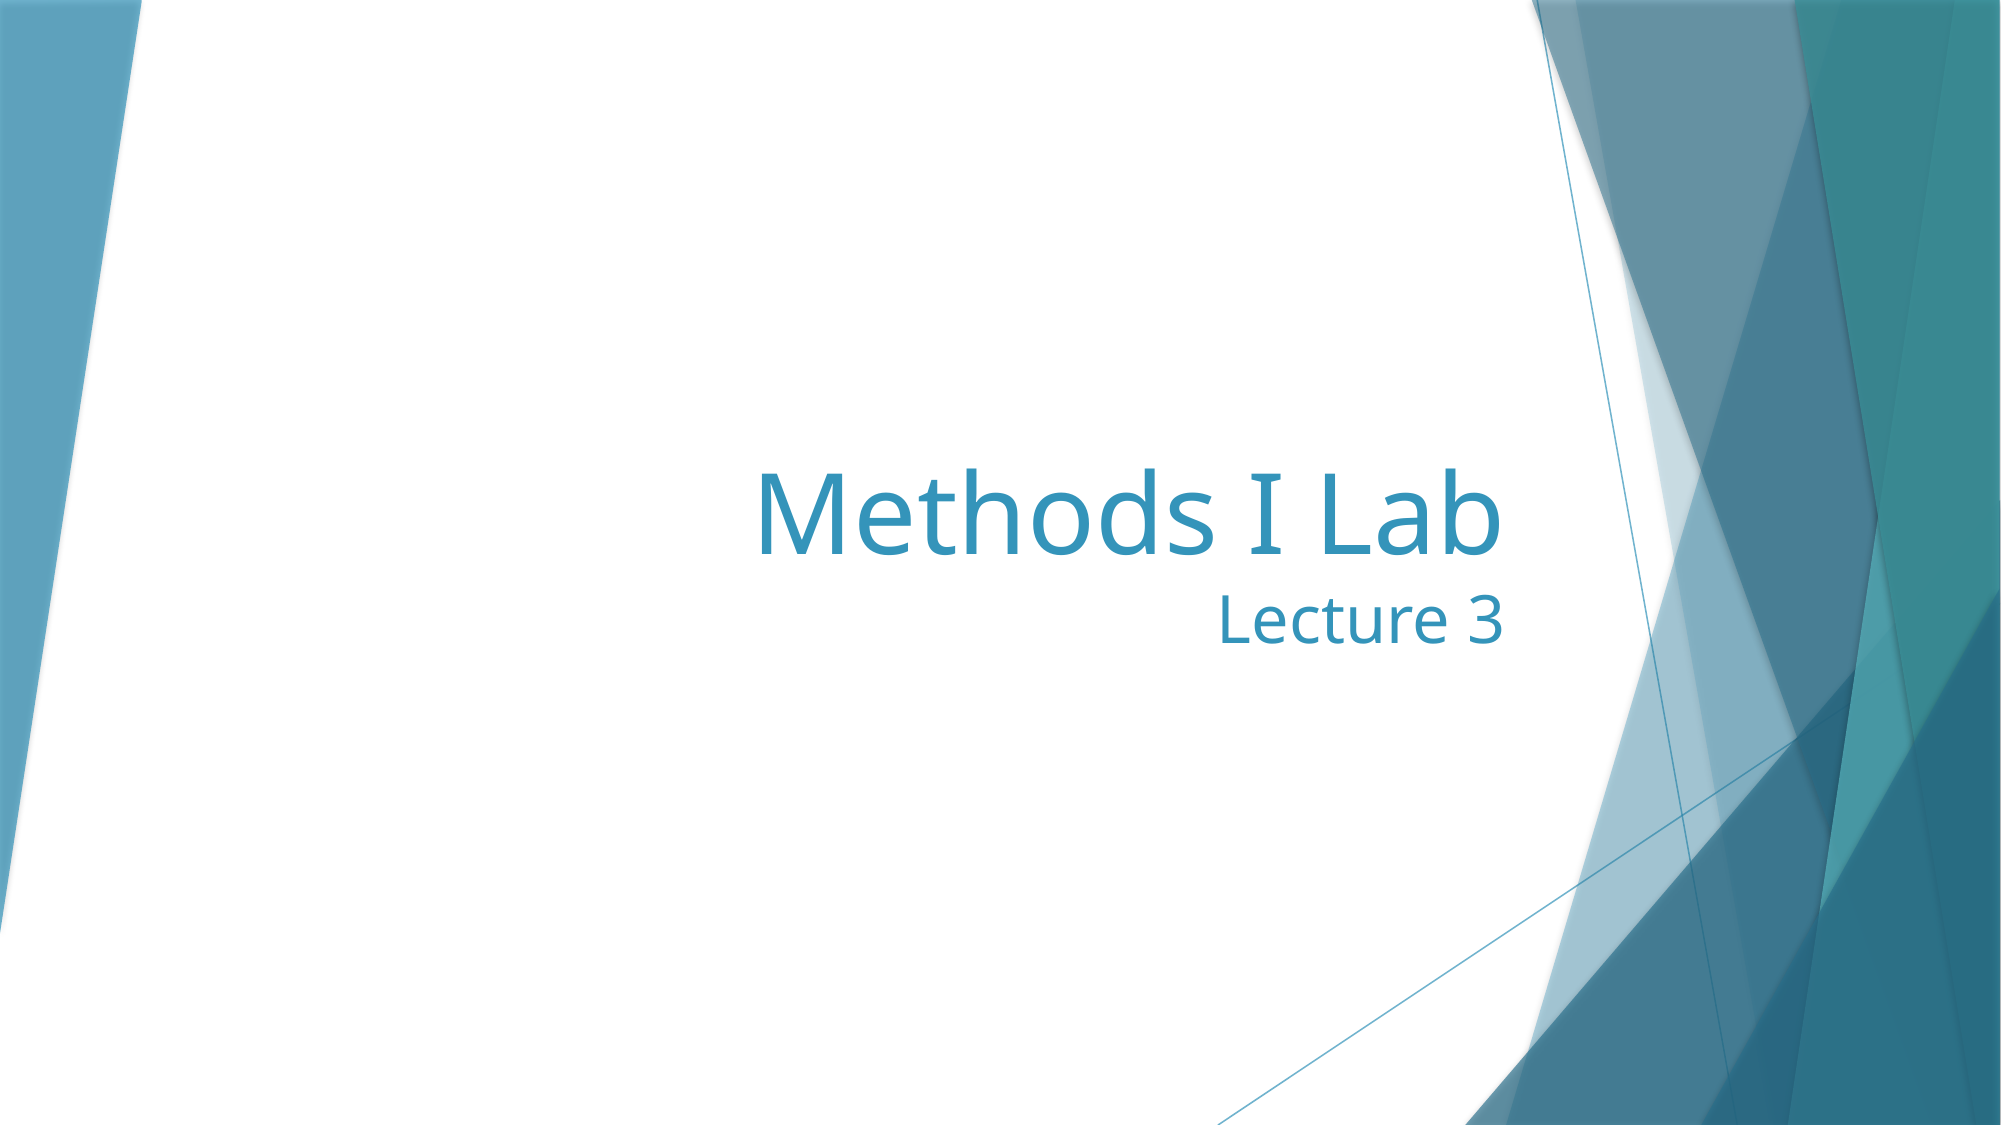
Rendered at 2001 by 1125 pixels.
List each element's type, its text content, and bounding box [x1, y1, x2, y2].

title Methods I Lab Lecture 3 [247, 394, 1522, 665]
